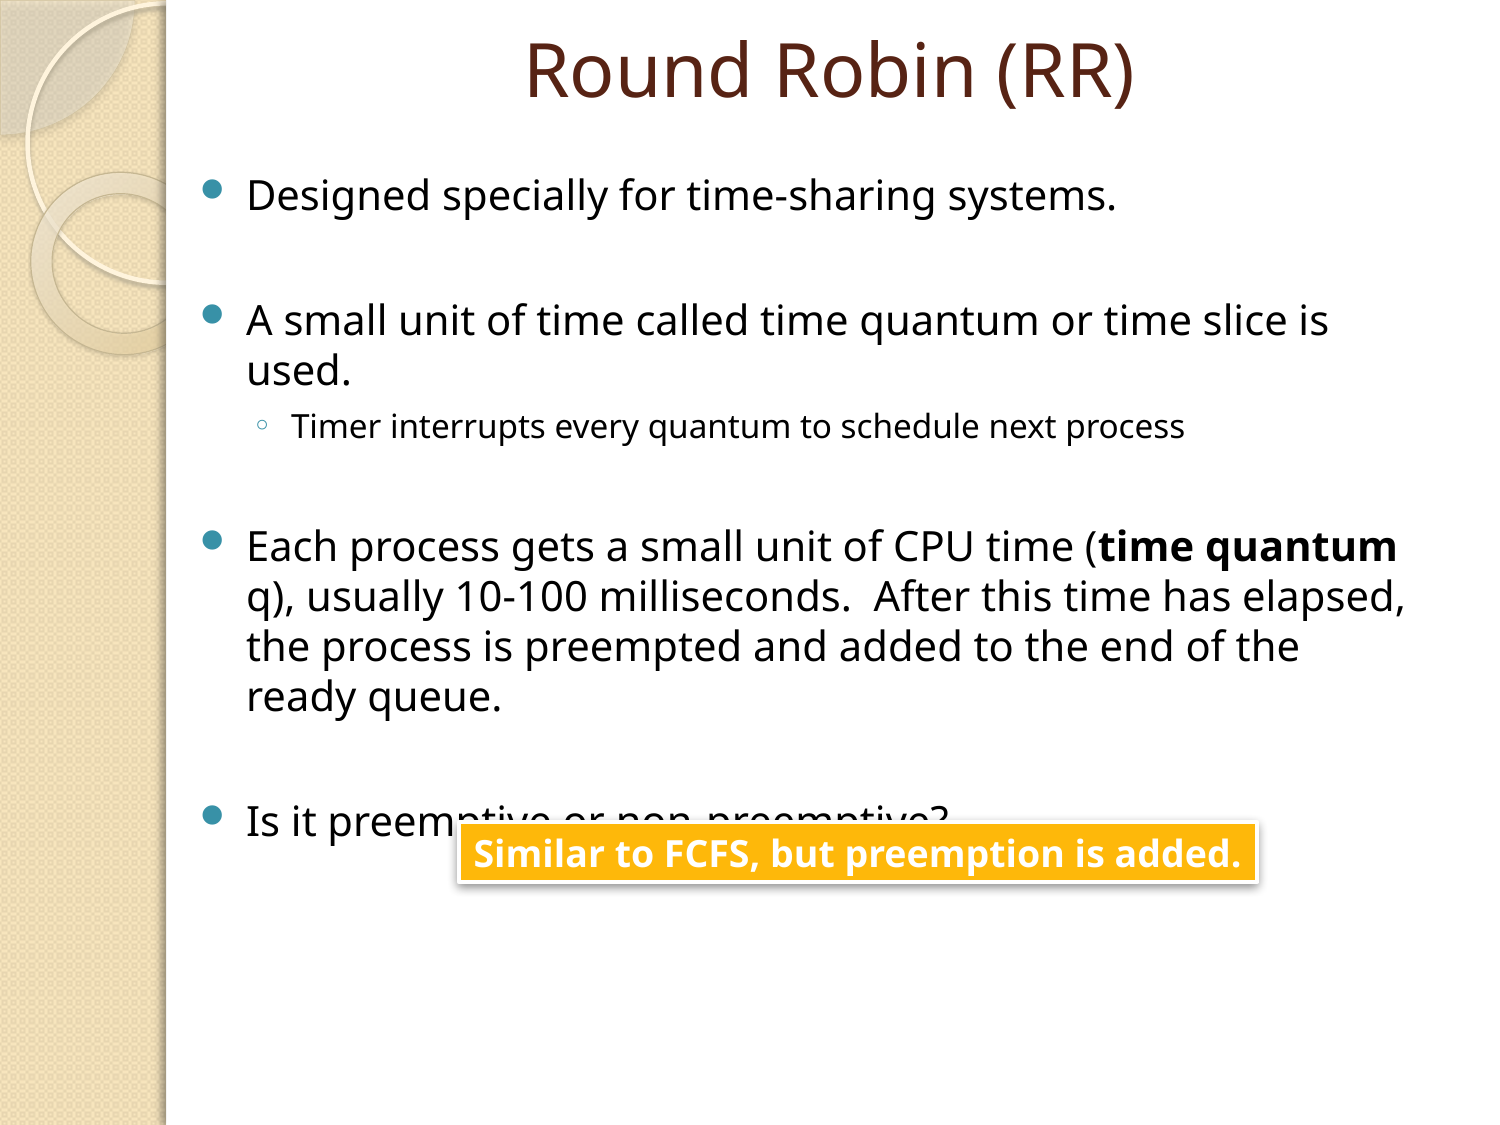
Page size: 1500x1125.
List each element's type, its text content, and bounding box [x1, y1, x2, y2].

title Round Robin (RR) [159, 0, 1500, 138]
text_box Similar to FCFS, but preemption is added. [457, 820, 1259, 884]
list Designed specially for time-sharing systems. A small unit of time called time quantum or time slice is used. Timer interrupts every quantum to schedule next process Each process gets a small unit of CPU time (time quantum q), usually 10-100 milliseconds. After this time has elapsed, the process is preempted and added to the end of the ready queue. Is it preemptive or non-preemptive? [170, 160, 1435, 788]
